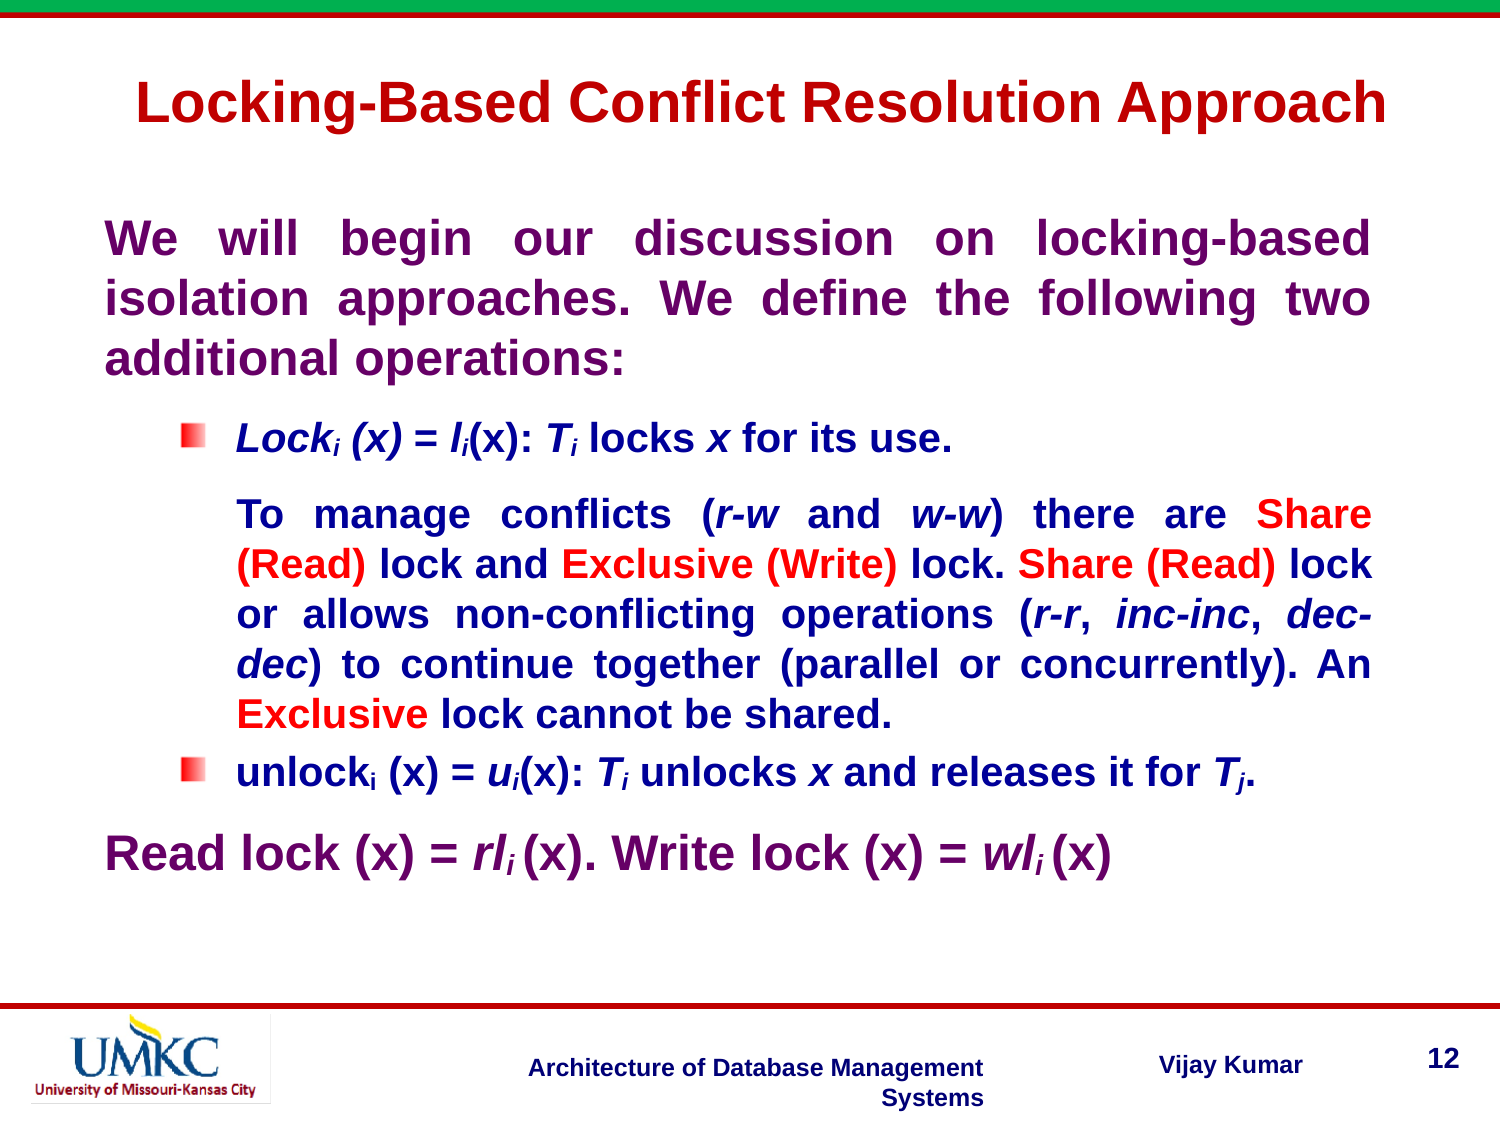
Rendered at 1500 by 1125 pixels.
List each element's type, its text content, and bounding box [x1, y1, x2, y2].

picture [179, 421, 209, 451]
list We will begin our discussion on locking-based isolation approaches. We define the following two additional operations: Locki (x) = li(x): Ti locks x for its use. To manage conflicts (r-w and w-w) there are Share (Read) lock and Exclusive (Write) lock. Share (Read) lock or allows non-conflicting operations (r-r, inc-inc, dec-dec) to continue together (parallel or concurrently). An Exclusive lock cannot be shared. unlocki (x) = ui(x): Ti unlocks x and releases it for Tj. Read lock (x) = rli (x). Write lock (x) = wli (x) [89, 198, 1388, 916]
picture [31, 1014, 271, 1106]
picture [179, 755, 209, 785]
title Locking-Based Conflict Resolution Approach [24, 24, 1500, 174]
slide_number 12 [1387, 1032, 1475, 1072]
